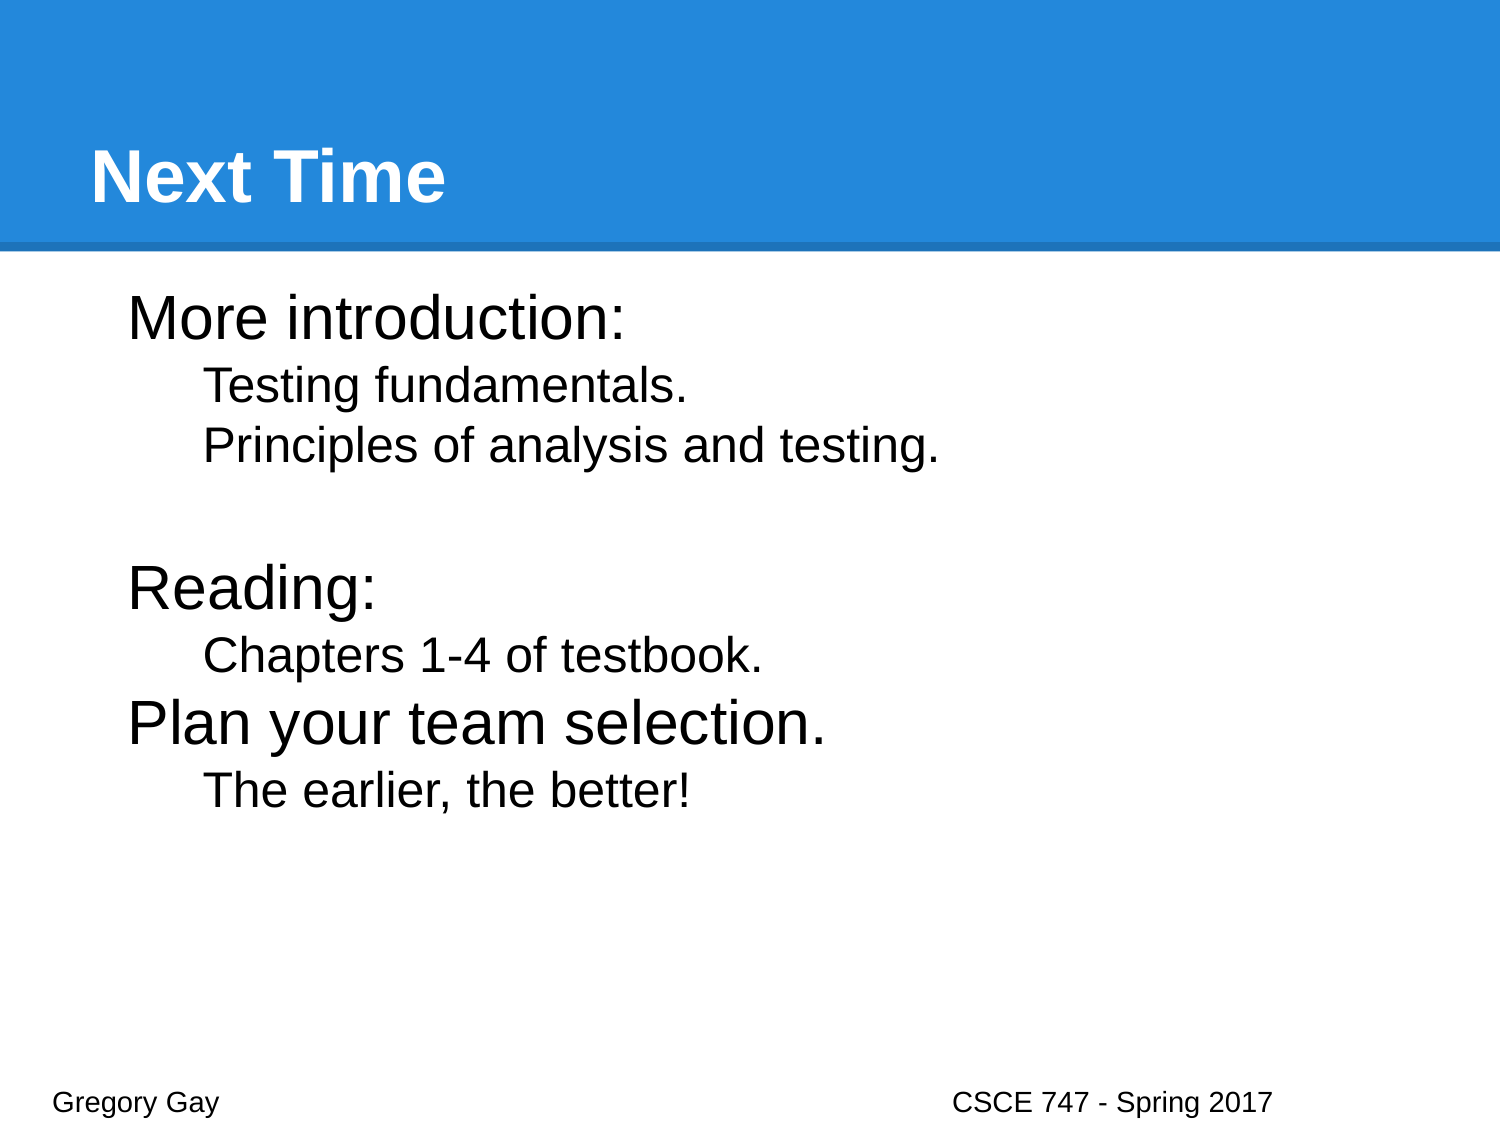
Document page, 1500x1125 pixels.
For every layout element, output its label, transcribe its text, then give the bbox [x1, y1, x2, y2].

list More introduction: Testing fundamentals. Principles of analysis and testing. Reading: Chapters 1-4 of testbook. Plan your team selection. The earlier, the better! [75, 262, 1413, 1068]
title Next Time [75, 45, 1425, 233]
text_box Gregory Gay CSCE 747 - Spring 2017 48 [37, 1068, 1463, 1114]
